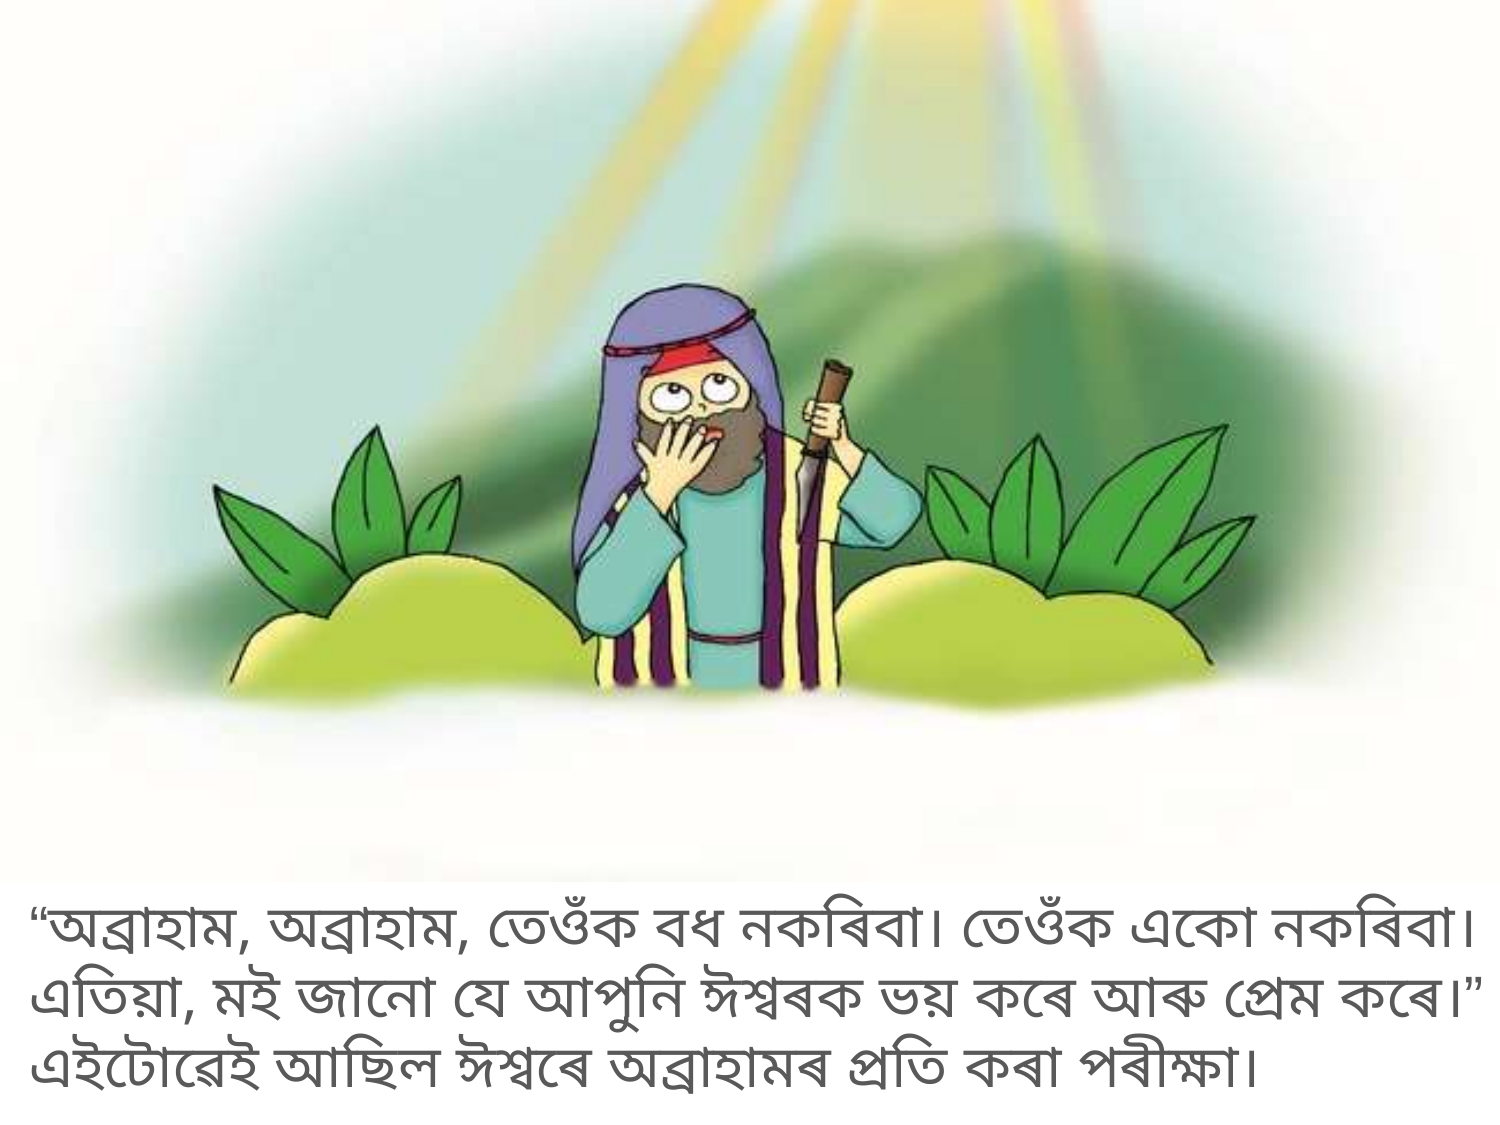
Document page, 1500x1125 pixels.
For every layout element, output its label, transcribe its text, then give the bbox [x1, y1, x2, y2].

picture [0, 0, 1500, 882]
text_box “অব্ৰাহাম, অব্ৰাহাম, তেওঁক বধ নকৰিবা। তেওঁক একো নকৰিবা। এতিয়া, মই জানো যে আপুনি ঈশ্বৰক ভয় কৰে আৰু প্ৰেম কৰে।” এইটোৱেই আছিল ঈশ্বৰে অব্ৰাহামৰ প্ৰতি কৰা পৰীক্ষা। [14, 889, 1500, 1107]
